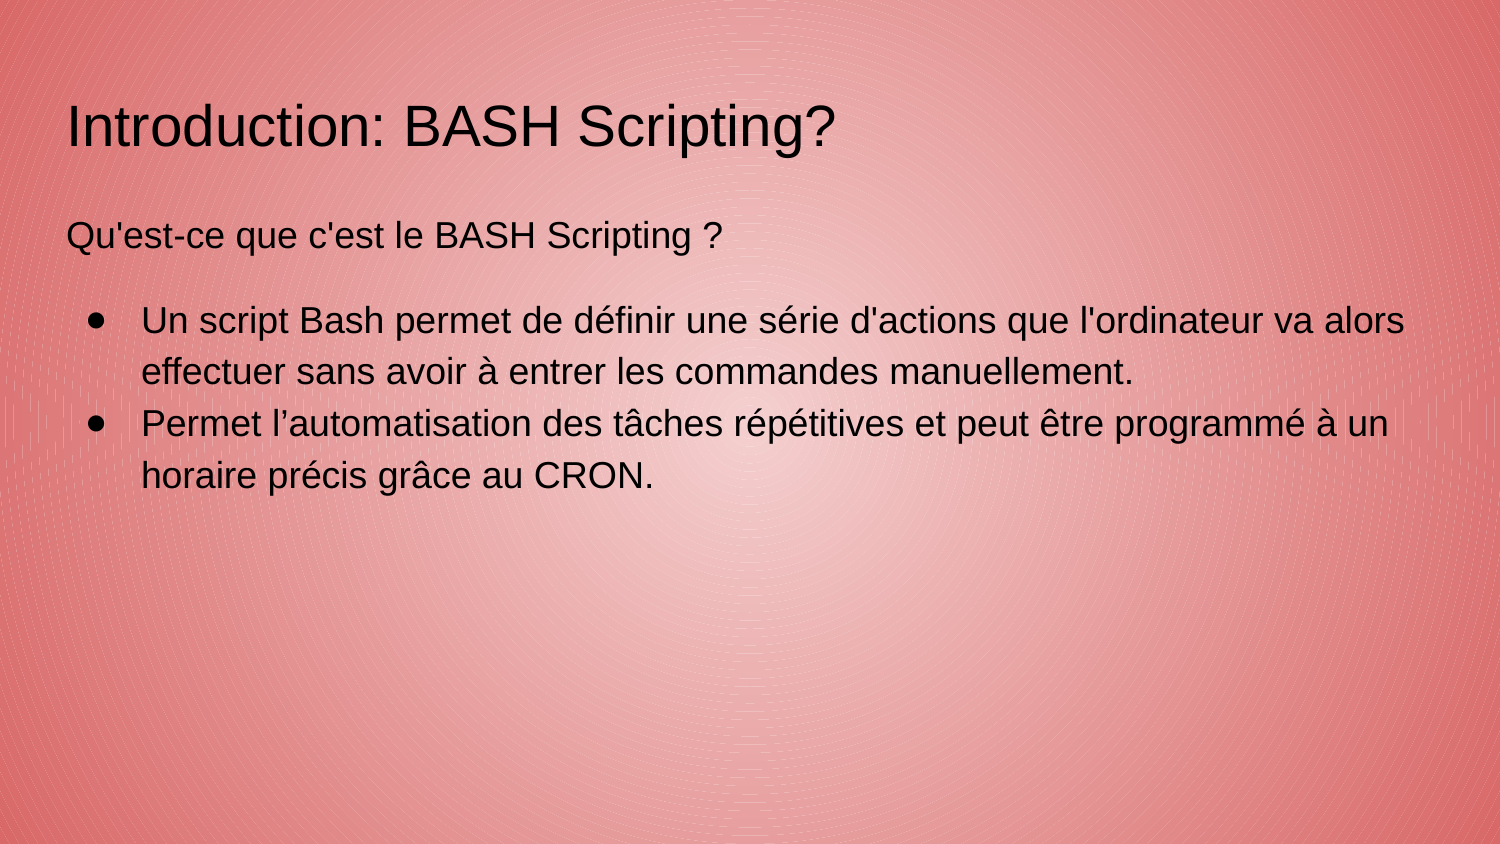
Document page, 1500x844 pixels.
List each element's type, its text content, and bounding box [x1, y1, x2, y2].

title Introduction: BASH Scripting? [51, 72, 1449, 167]
list Qu'est-ce que c'est le BASH Scripting ? Un script Bash permet de définir une série d'actions que l'ordinateur va alors effectuer sans avoir à entrer les commandes manuellement. Permet l’automatisation des tâches répétitives et peut être programmé à un horaire précis grâce au CRON. [51, 189, 1449, 792]
